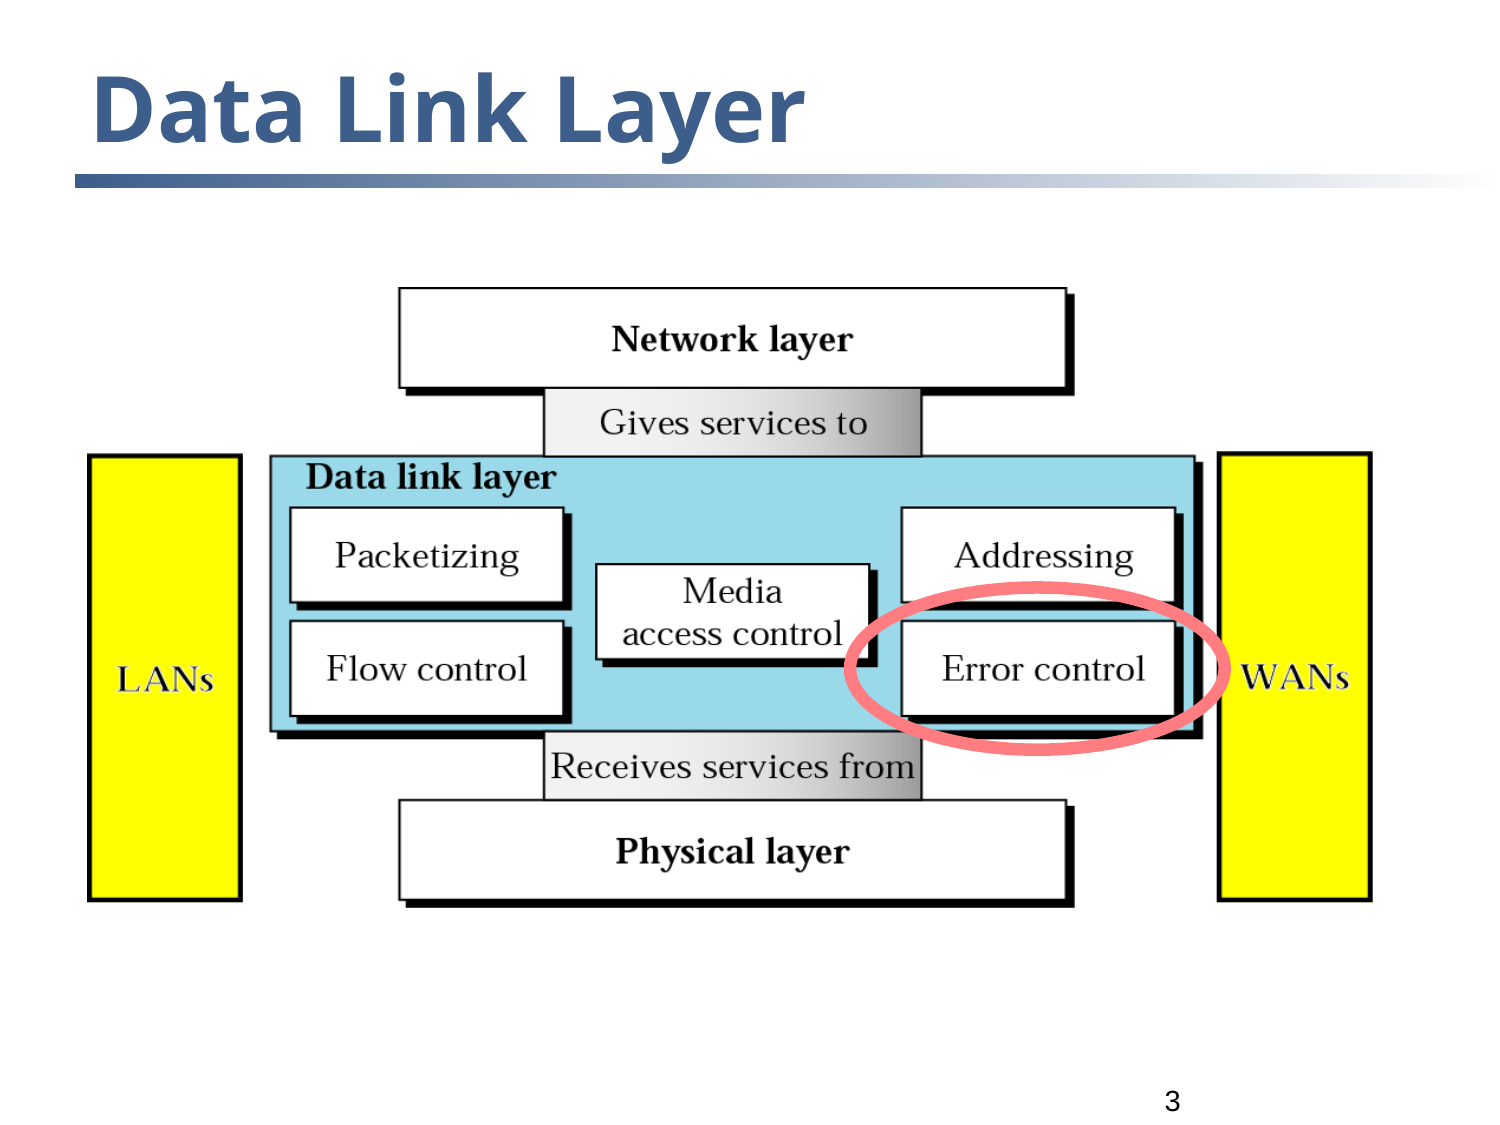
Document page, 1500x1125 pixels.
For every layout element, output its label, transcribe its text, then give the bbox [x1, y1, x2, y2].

text_box Data Link Layer [75, 24, 1425, 188]
text_box <number> [1149, 1046, 1500, 1125]
picture [87, 287, 1375, 909]
